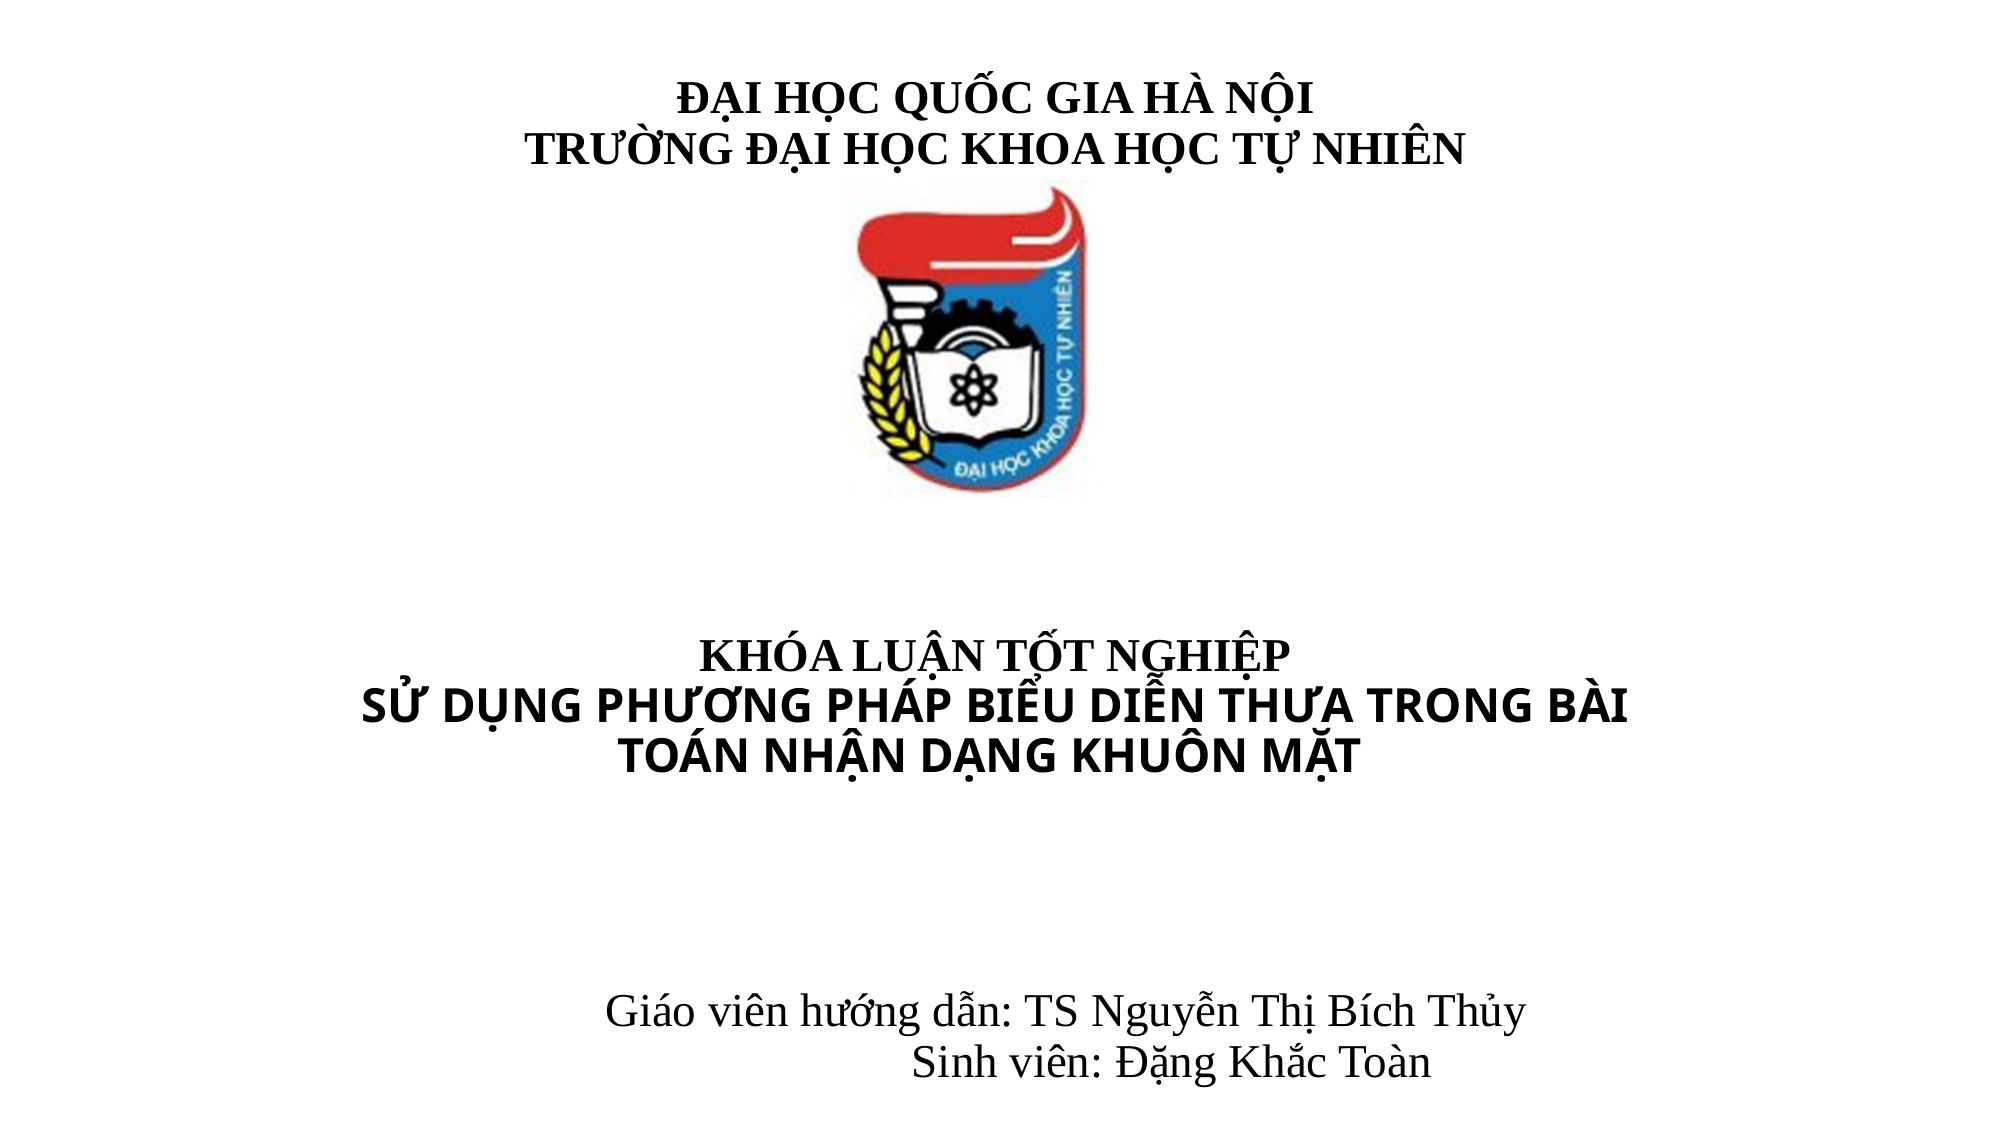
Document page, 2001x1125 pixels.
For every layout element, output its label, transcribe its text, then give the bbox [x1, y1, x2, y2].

picture [765, 180, 1180, 498]
title ĐẠI HỌC QUỐC GIA HÀ NỘI TRƯỜNG ĐẠI HỌC KHOA HỌC TỰ NHIÊN KHÓA LUẬN TỐT NGHIỆP SỬ DỤNG PHƯƠNG PHÁP BIỂU DIỄN THƯA TRONG BÀI TOÁN NHẬN DẠNG KHUÔN MẶT Giáo viên hướng dẫn: TS Nguyễn Thị Bích Thủy Sinh viên: Đặng Khắc Toàn [24, 14, 1967, 1103]
